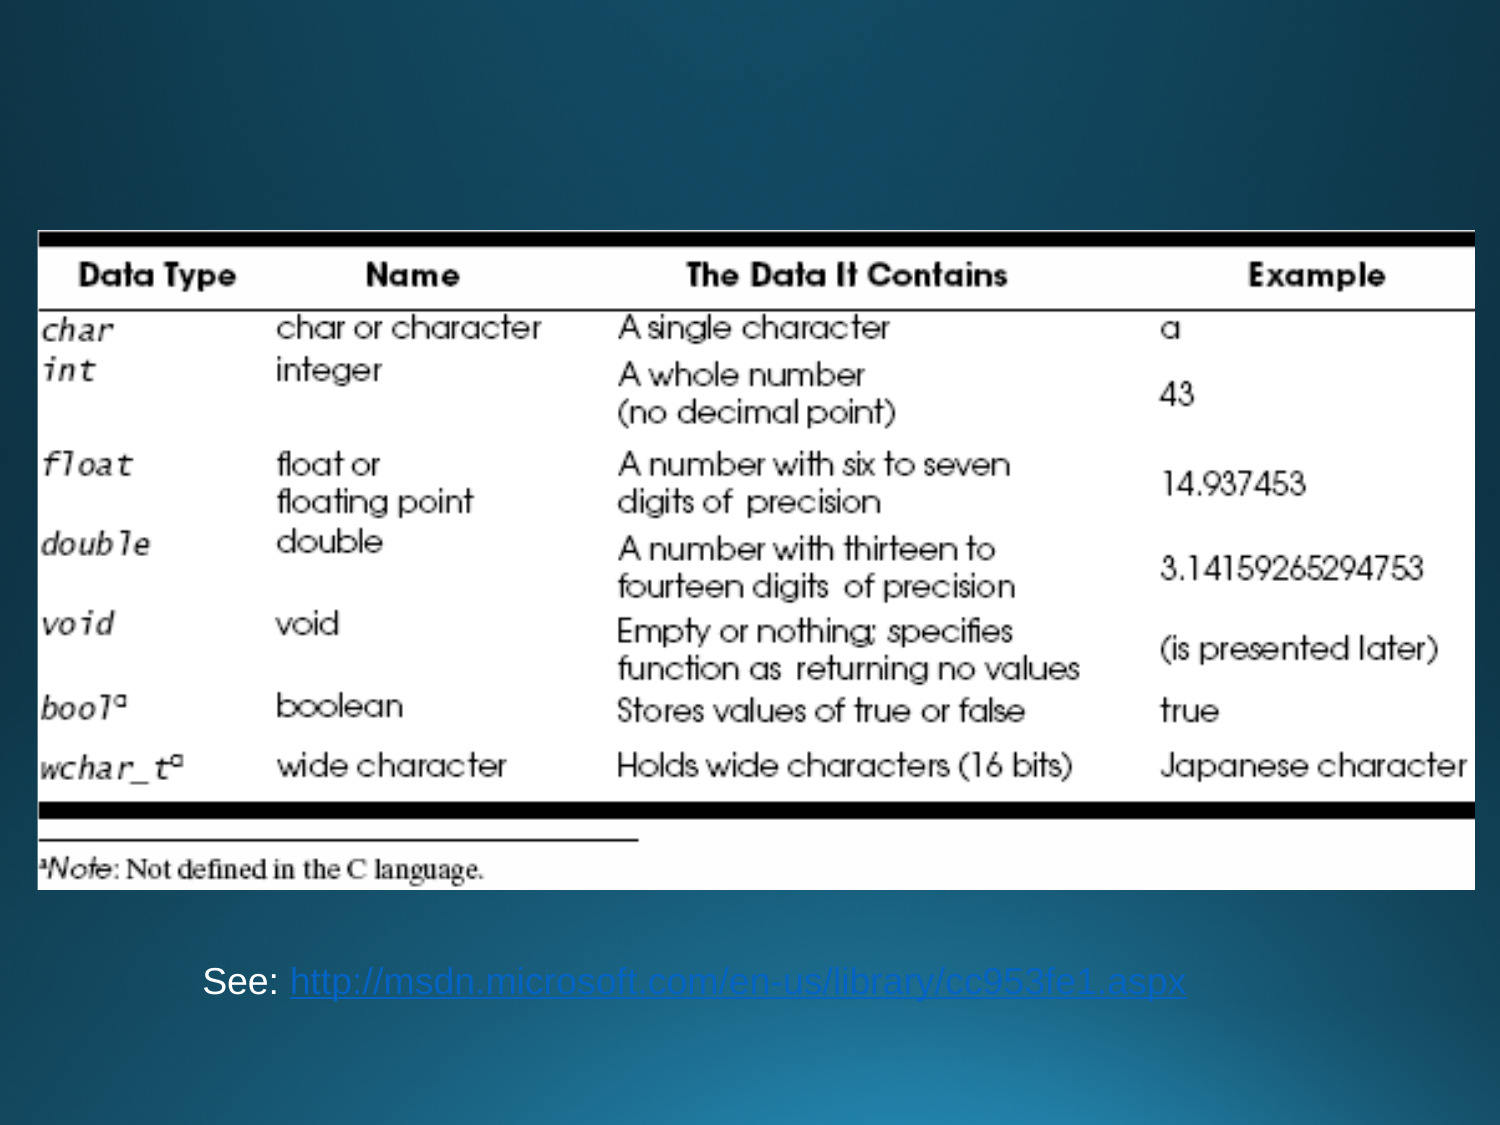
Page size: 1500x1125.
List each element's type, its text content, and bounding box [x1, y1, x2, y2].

text_box See: http://msdn.microsoft.com/en-us/library/cc953fe1.aspx [187, 949, 1363, 1010]
picture [0, 0, 1500, 1125]
